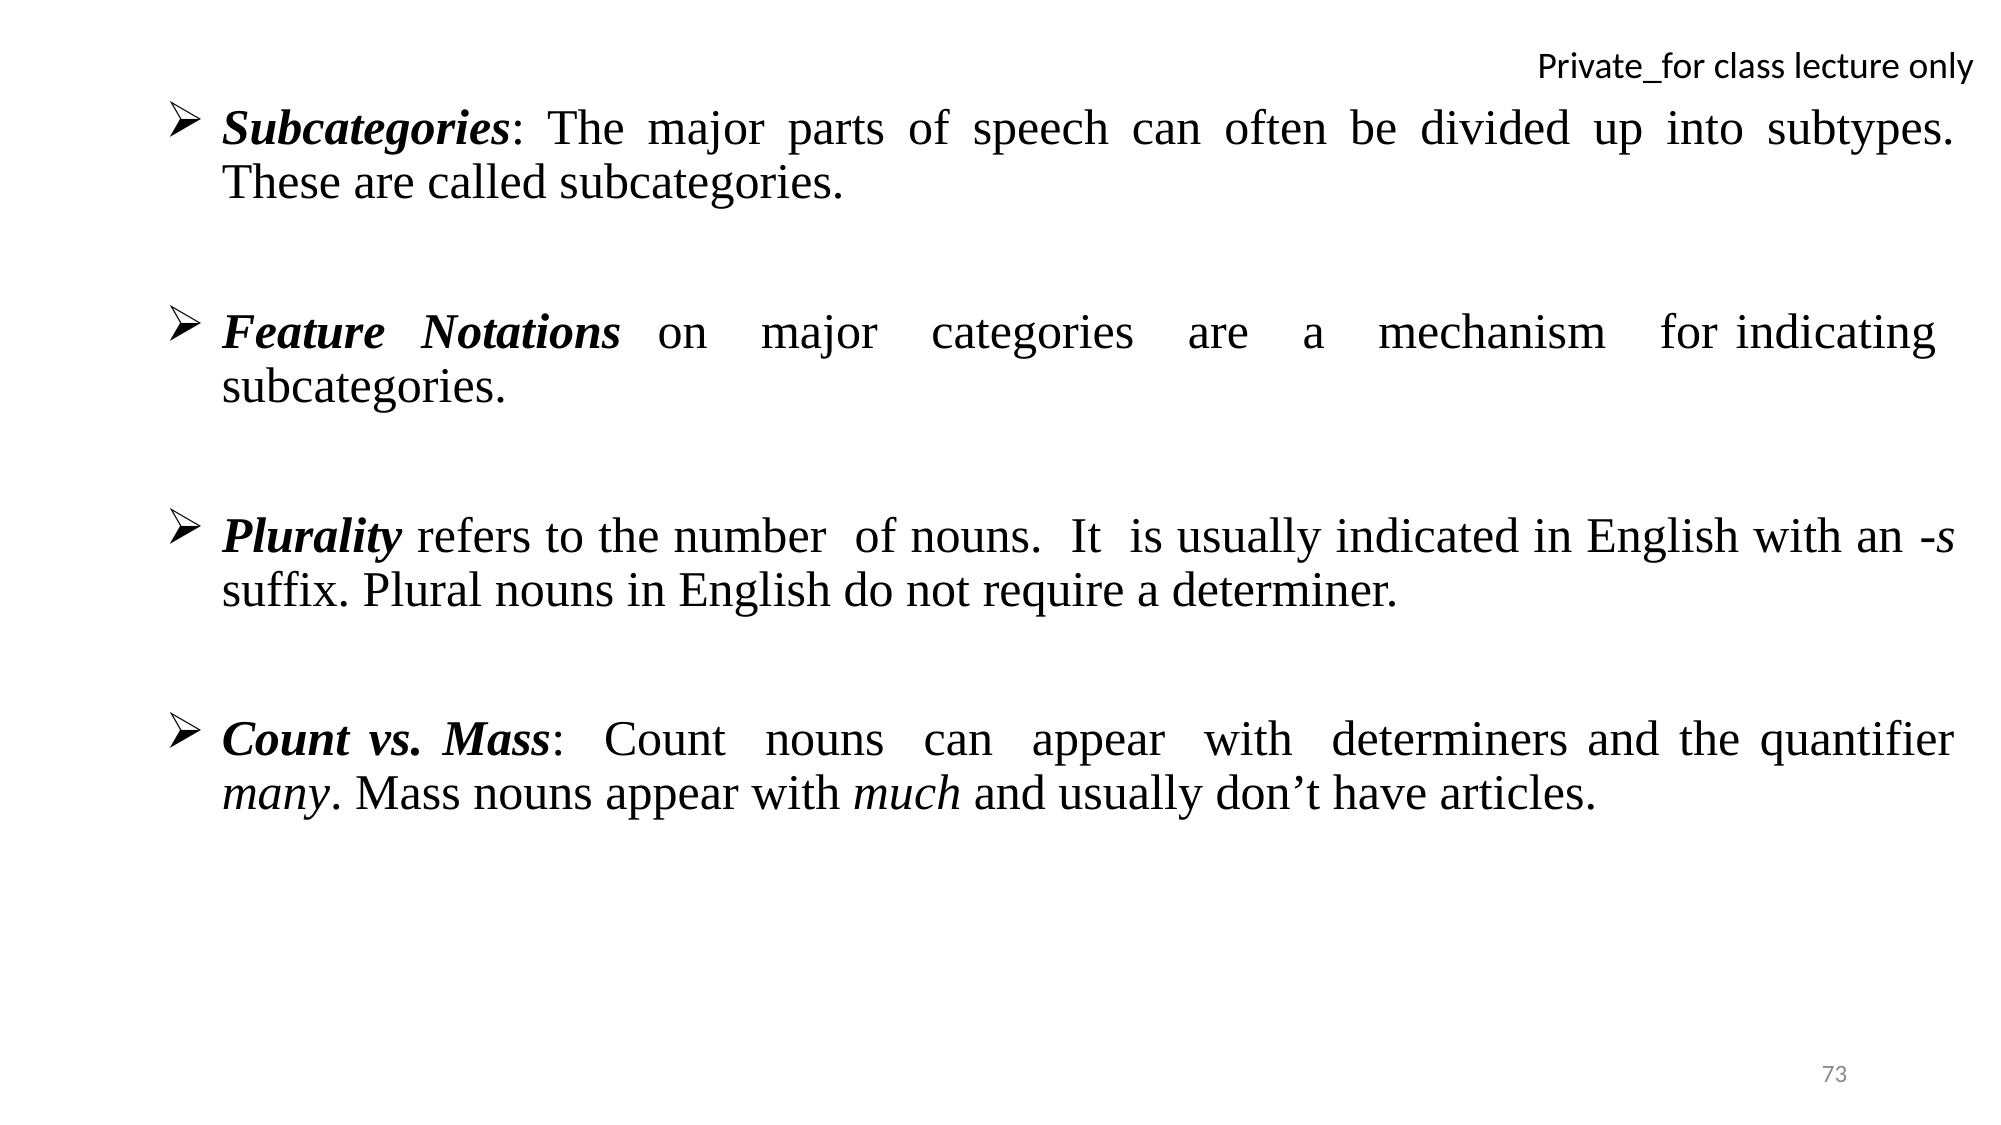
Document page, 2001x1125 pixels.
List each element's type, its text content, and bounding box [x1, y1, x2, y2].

subtitle Subcategories: The major parts of speech can often be divided up into subtypes. These are called subcategories. Feature Notations on major categories are a mechanism for indicating subcategories. Plurality refers to the number of nouns. It is usually indicated in English with an -s suffix. Plural nouns in English do not require a determiner. Count vs. Mass: Count nouns can appear with determiners and the quantifier many. Mass nouns appear with much and usually don’t have articles. [150, 94, 1972, 945]
slide_number 73 [1412, 1042, 1863, 1103]
